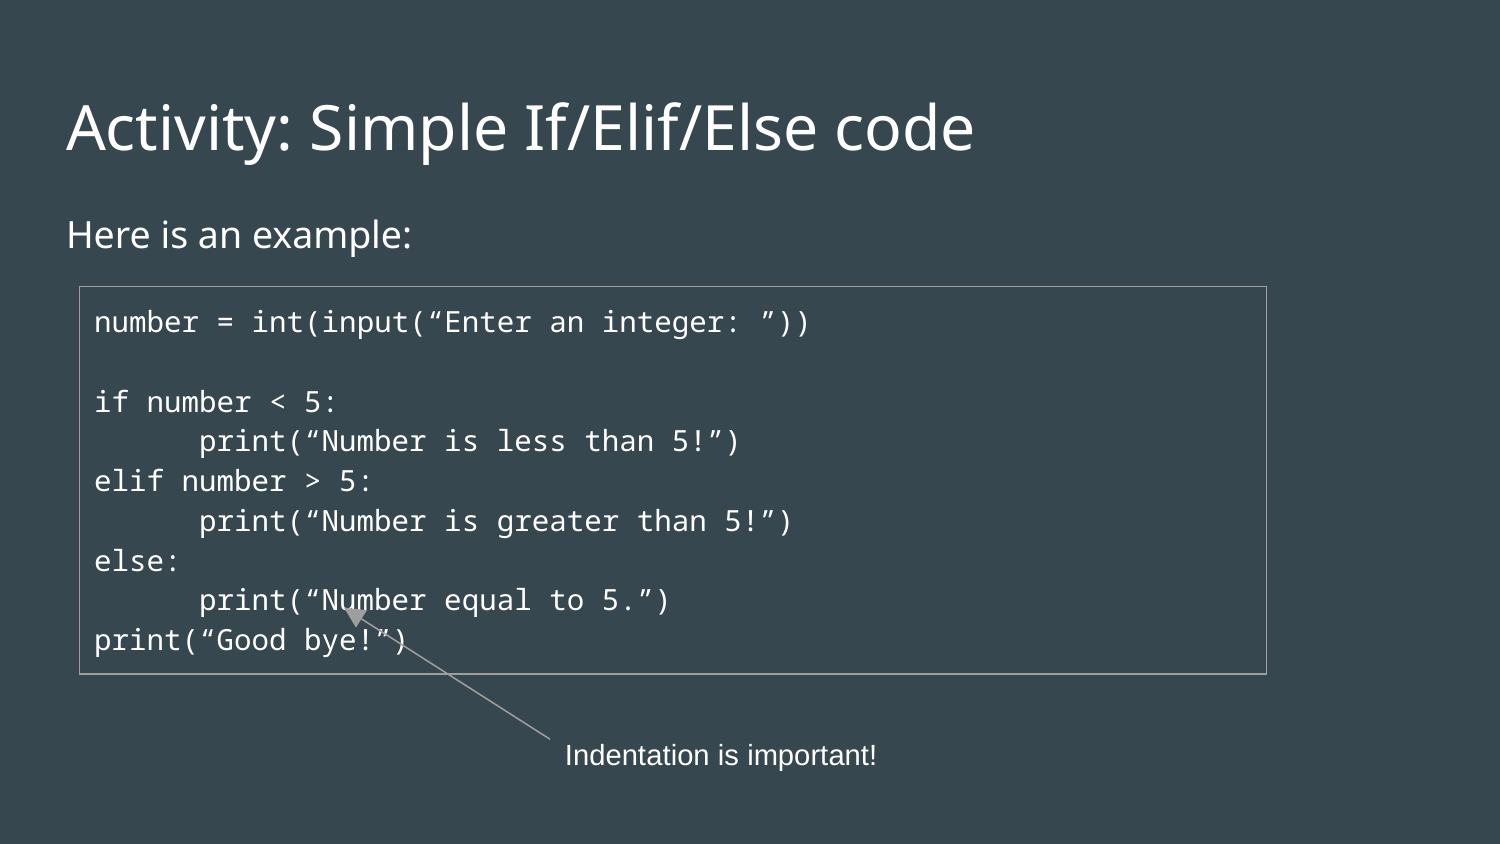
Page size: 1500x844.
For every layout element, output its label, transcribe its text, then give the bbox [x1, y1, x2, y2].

title Activity: Simple If/Elif/Else code [51, 72, 1449, 167]
list Here is an example: [51, 189, 1449, 750]
text_box Indentation is important! [550, 721, 1173, 788]
table_header number = int(input(“Enter an integer: ”)) if number < 5: print(“Number is less than 5!”) elif number > 5: print(“Number is greater than 5!”) else: print(“Number equal to 5.”) print(“Good bye!”) [80, 287, 1266, 673]
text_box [343, 607, 551, 740]
